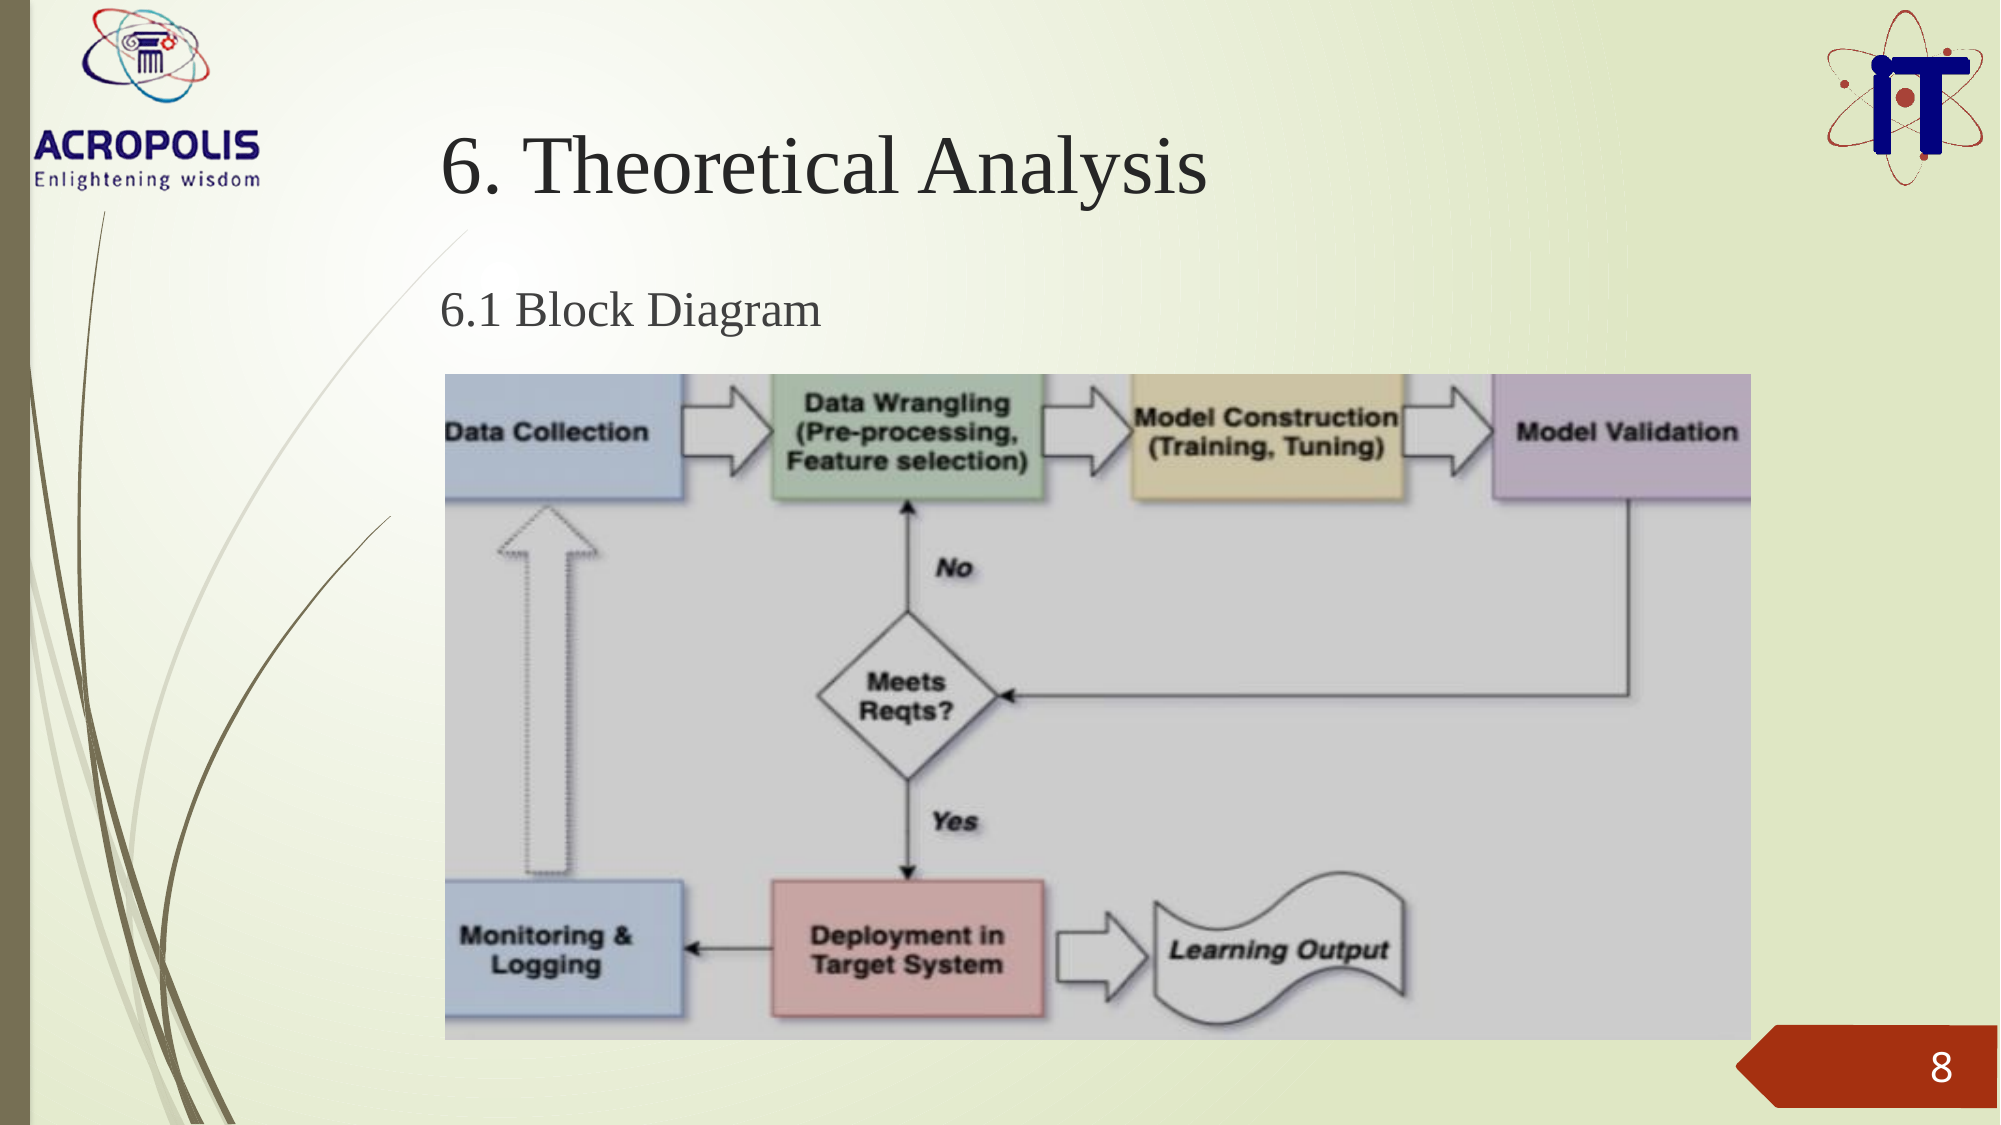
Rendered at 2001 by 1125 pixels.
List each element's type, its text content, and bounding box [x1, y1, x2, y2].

picture [25, 0, 265, 204]
list 6.1 Block Diagram [424, 268, 1888, 985]
slide_number 8 [1840, 1039, 1969, 1100]
picture [1821, 0, 1989, 232]
title 6. Theoretical Analysis [425, 102, 1888, 268]
picture [445, 374, 1751, 1040]
